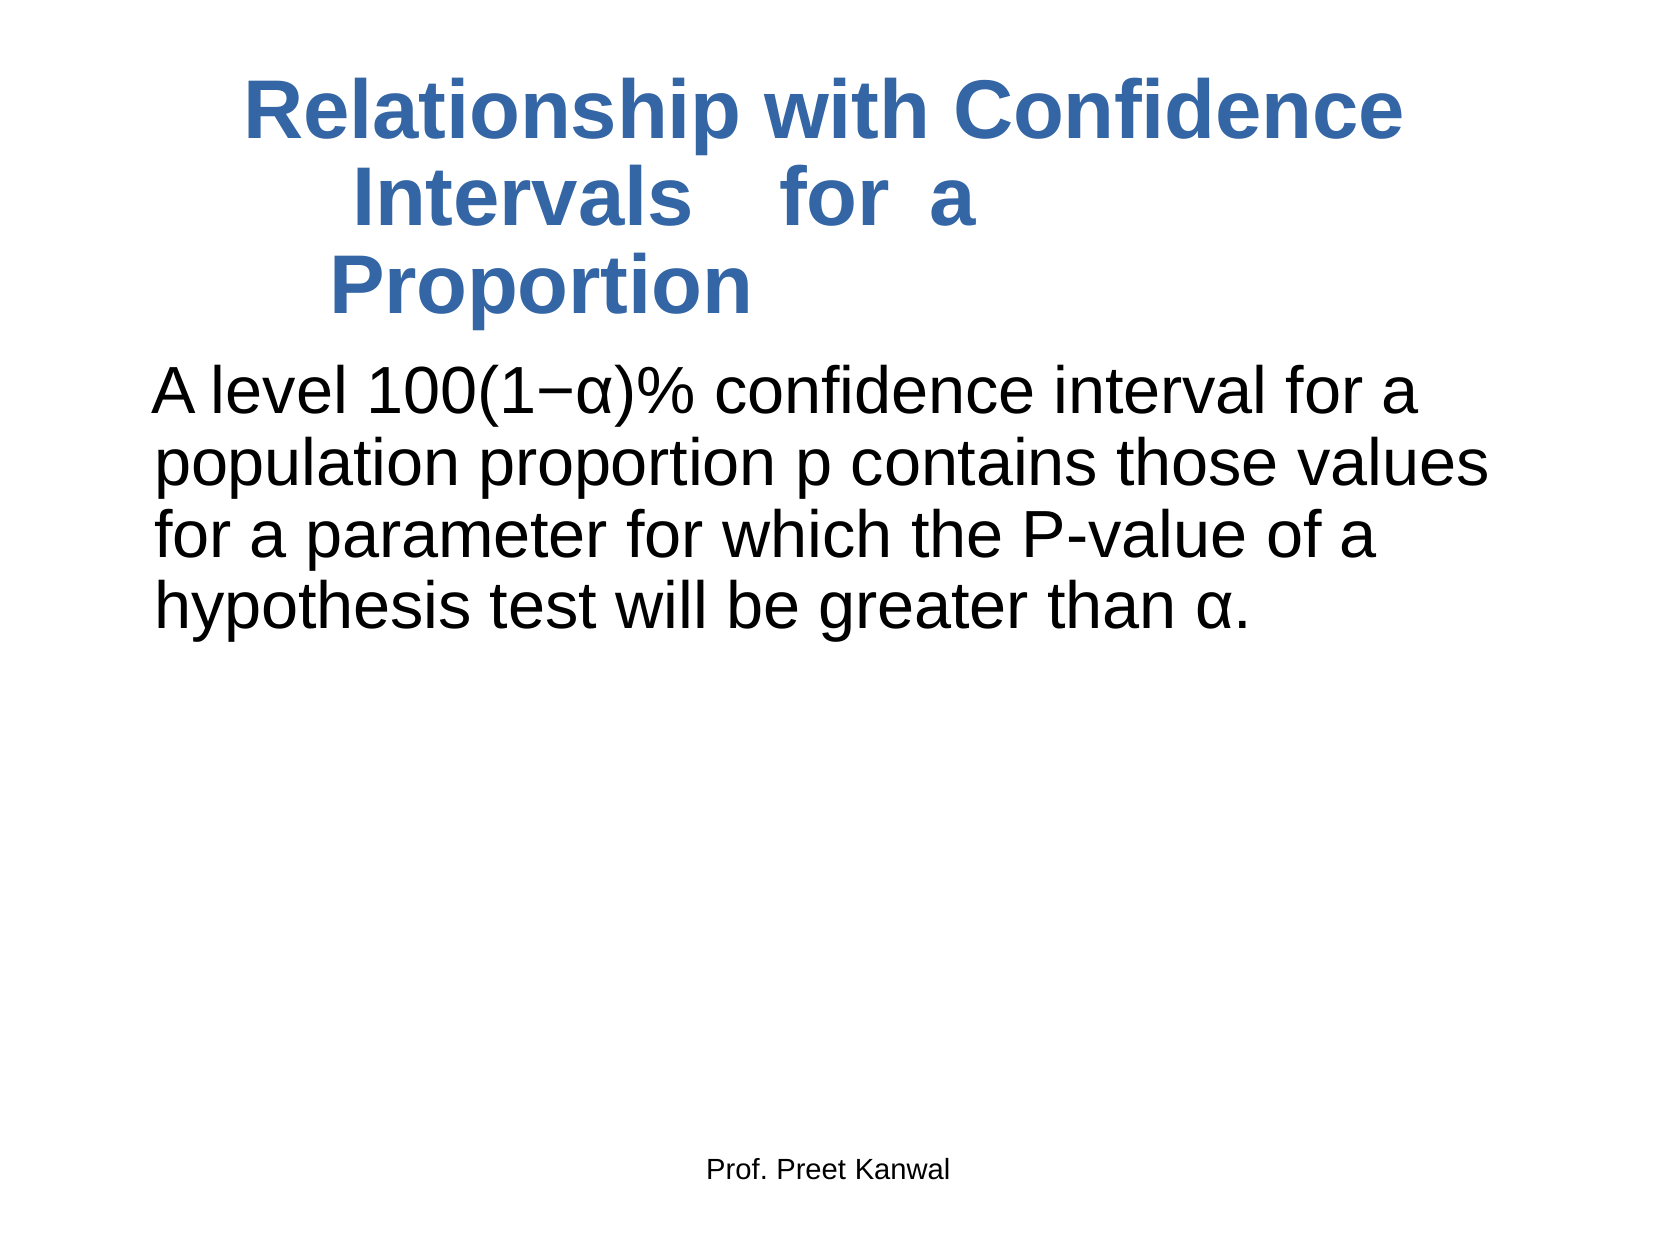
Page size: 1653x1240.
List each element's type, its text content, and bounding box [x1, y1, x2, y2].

list A level 100(1−α)% confidence interval for a population proportion p contains those values for a parameter for which the P-value of a hypothesis test will be greater than α. [85, 282, 1567, 1060]
title Relationship with Confidence Intervals for a Proportion [241, 52, 1413, 282]
text_box Prof. Preet Kanwal [704, 1154, 952, 1186]
